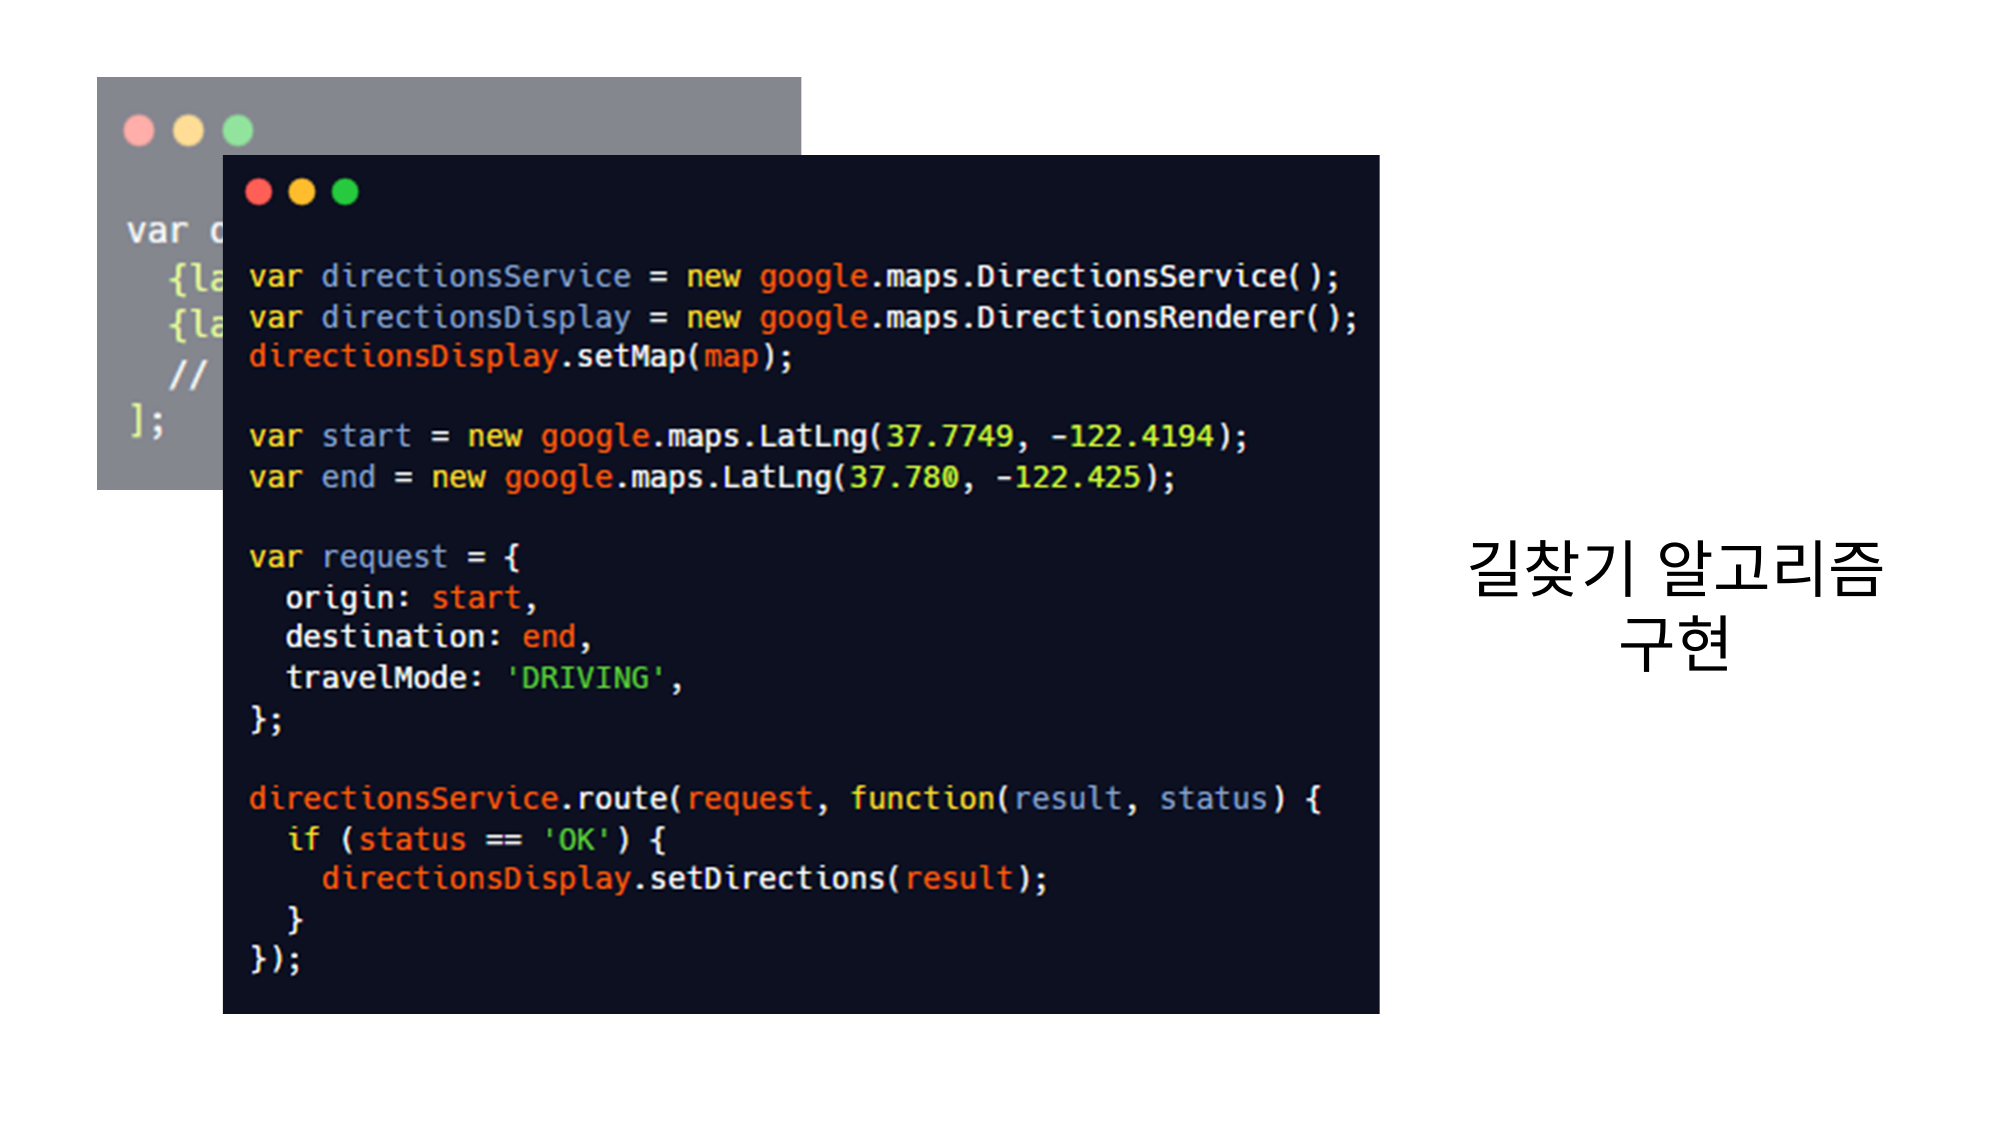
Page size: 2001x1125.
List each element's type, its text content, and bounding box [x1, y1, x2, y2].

text_box 길찾기 알고리즘 구현 [1451, 522, 1902, 688]
text_box [96, 76, 802, 491]
text_box [222, 154, 1381, 1015]
